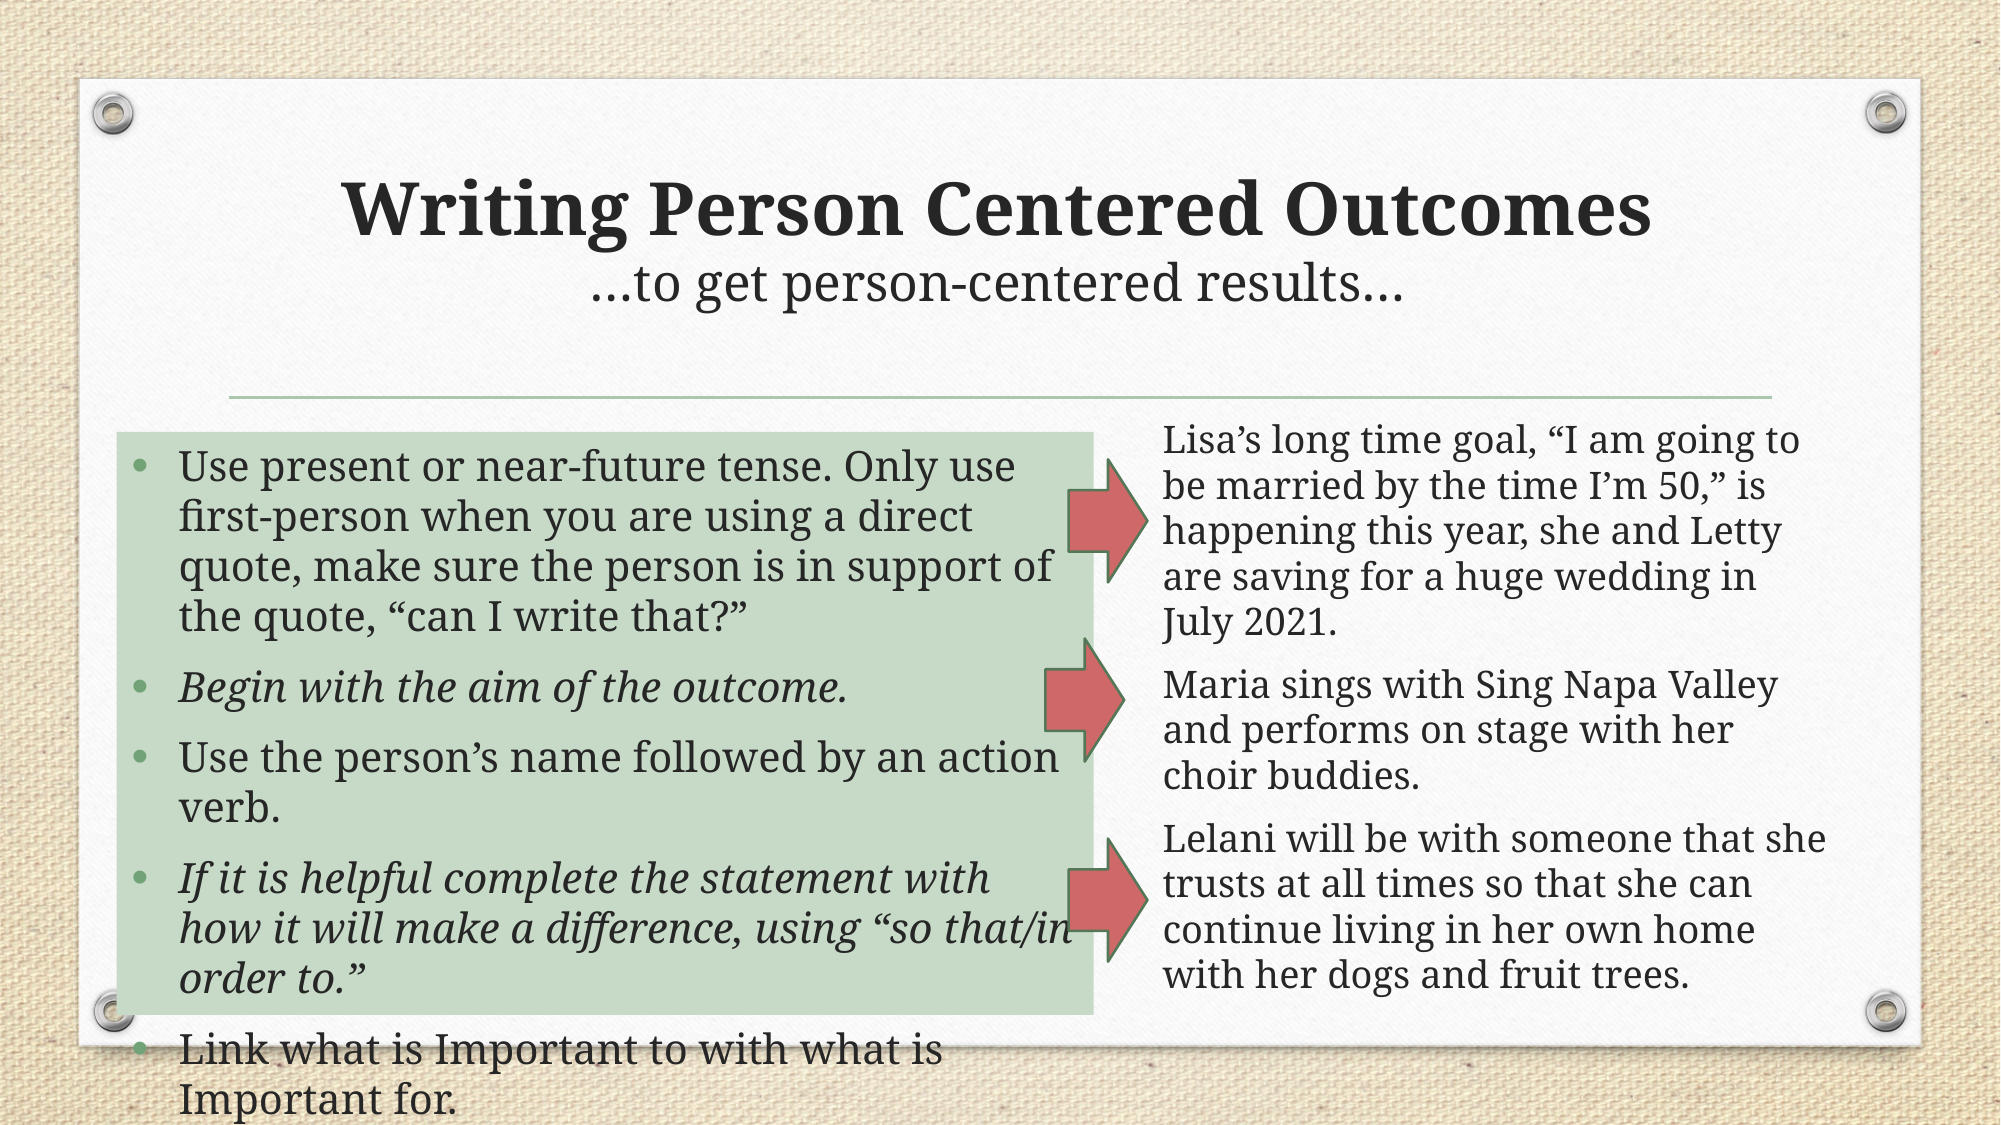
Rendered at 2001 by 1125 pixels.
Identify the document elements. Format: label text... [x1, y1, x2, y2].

title Writing Person Centered Outcomes …to get person-centered results… [210, 153, 1786, 321]
list Lisa’s long time goal, “I am going to be married by the time I’m 50,” is happening this year, she and Letty are saving for a huge wedding in July 2021. Maria sings with Sing Napa Valley and performs on stage with her choir buddies. Lelani will be with someone that she trusts at all times so that she can continue living in her own home with her dogs and fruit trees. [1147, 408, 1846, 1015]
list Use present or near-future tense. Only use first-person when you are using a direct quote, make sure the person is in support of the quote, “can I write that?” Begin with the aim of the outcome. Use the person’s name followed by an action verb. If it is helpful complete the statement with how it will make a difference, using “so that/in order to.” Link what is Important to with what is Important for. [116, 431, 1094, 1015]
text_box [1067, 837, 1149, 963]
text_box [1044, 637, 1126, 763]
text_box [1067, 458, 1149, 584]
picture [0, 0, 2001, 1125]
